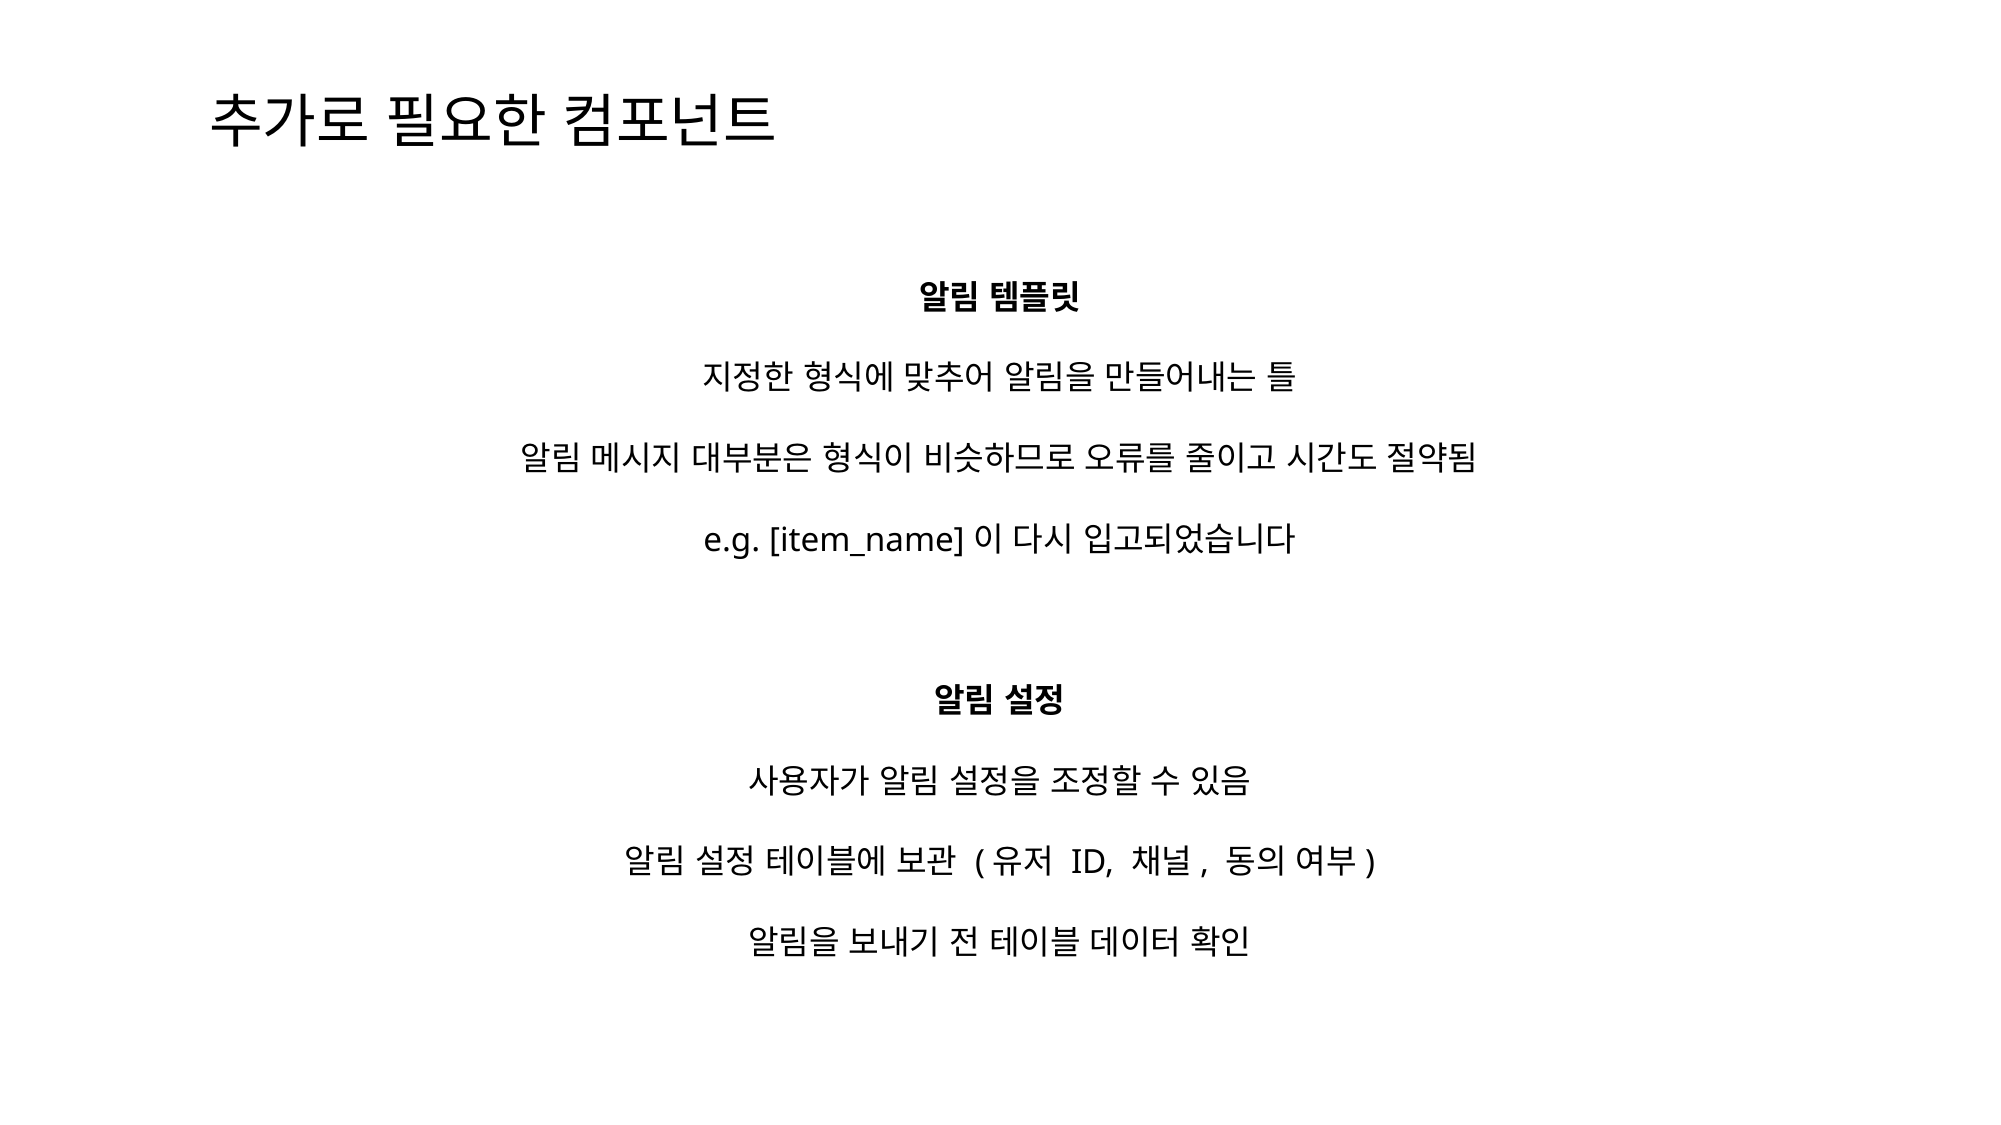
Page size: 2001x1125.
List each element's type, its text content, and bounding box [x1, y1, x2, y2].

text_box 추가로 필요한 컴포넌트 [194, 62, 1920, 186]
text_box 알림 템플릿 지정한 형식에 맞추어 알림을 만들어내는 틀 알림 메시지 대부분은 형식이 비슷하므로 오류를 줄이고 시간도 절약됨 e.g. [item_name]이 다시 입고되었습니다 알림 설정 사용자가 알림 설정을 조정할 수 있음 알림 설정 테이블에 보관 (유저 ID, 채널, 동의 여부) 알림을 보내기 전 테이블 데이터 확인 [169, 248, 1831, 1106]
